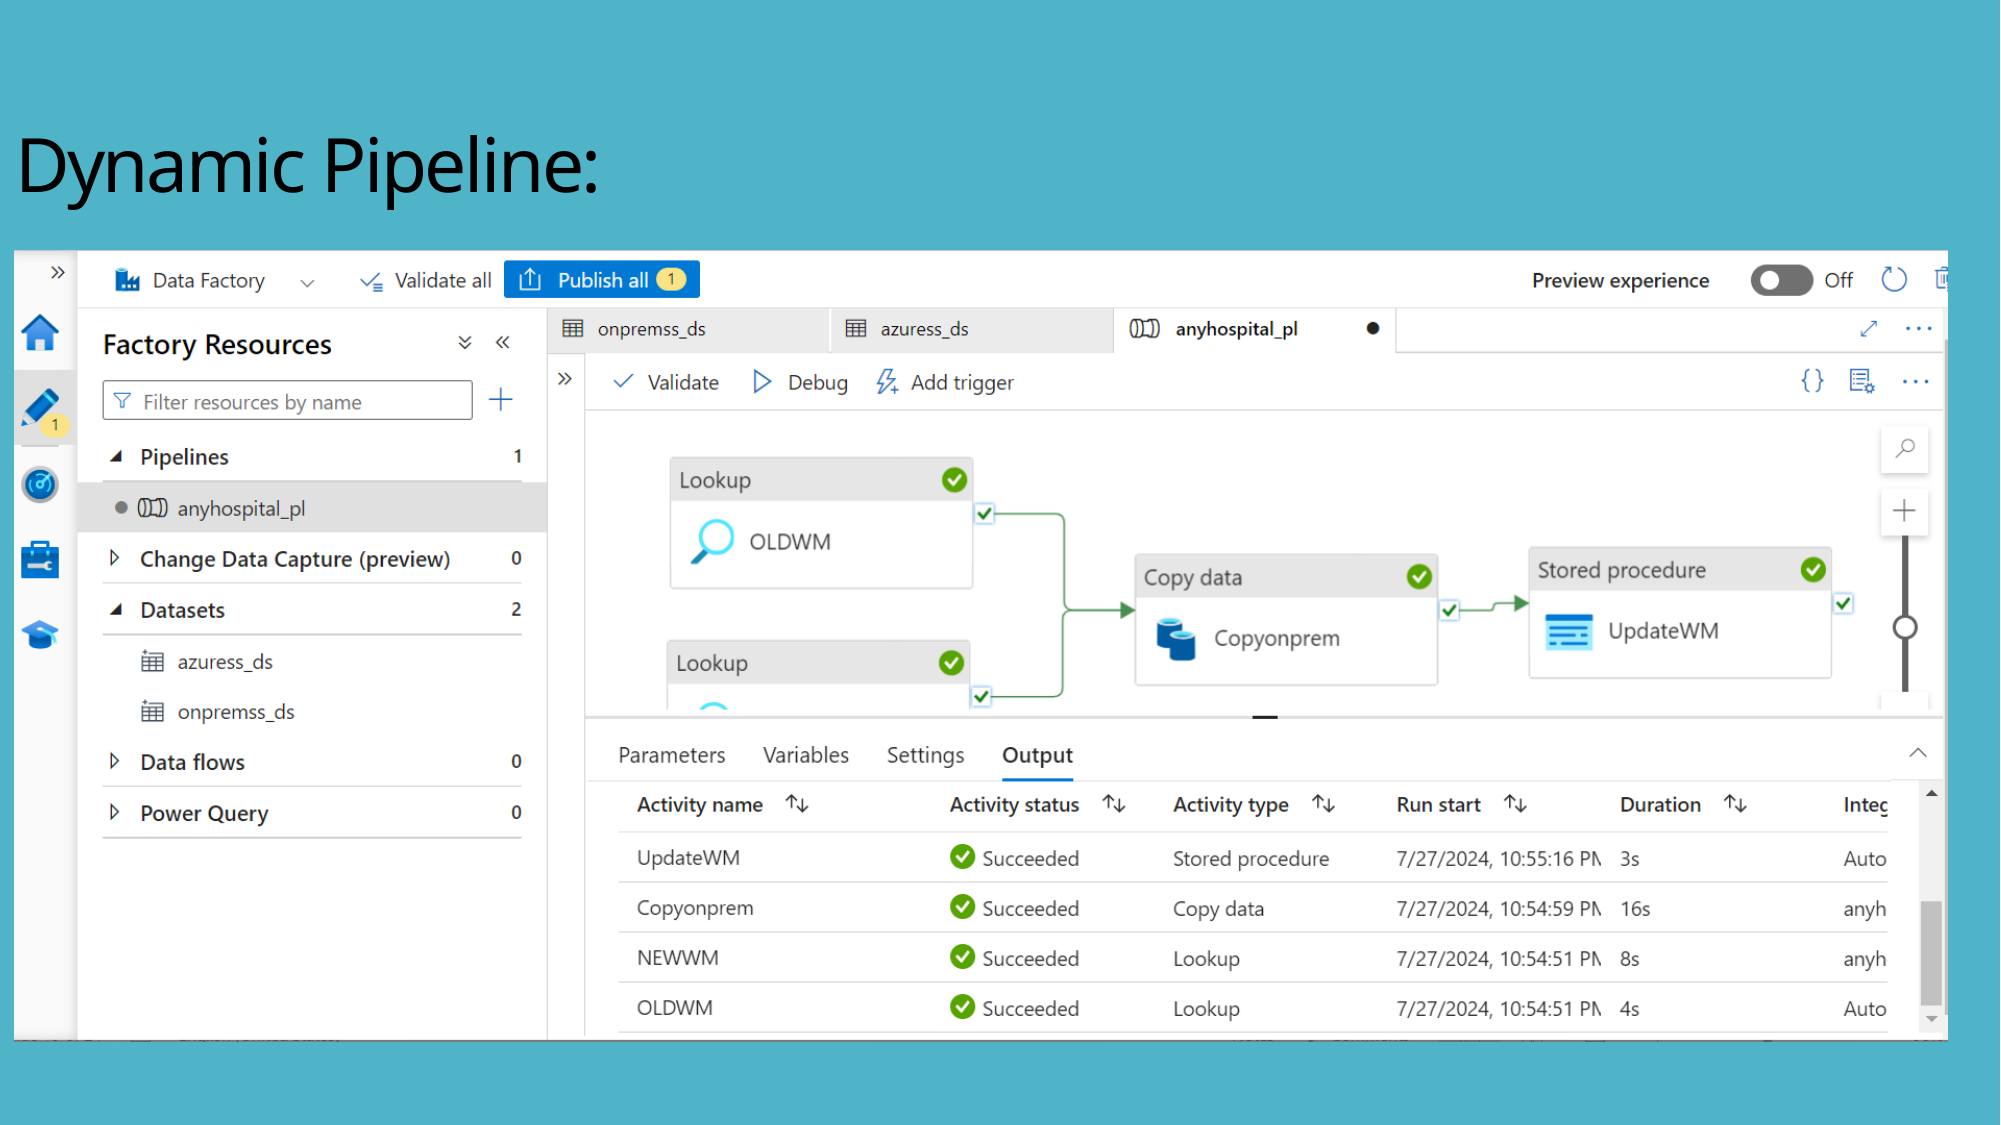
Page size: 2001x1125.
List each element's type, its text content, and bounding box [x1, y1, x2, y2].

picture [14, 250, 1948, 1043]
title Dynamic Pipeline: [0, 110, 2000, 891]
